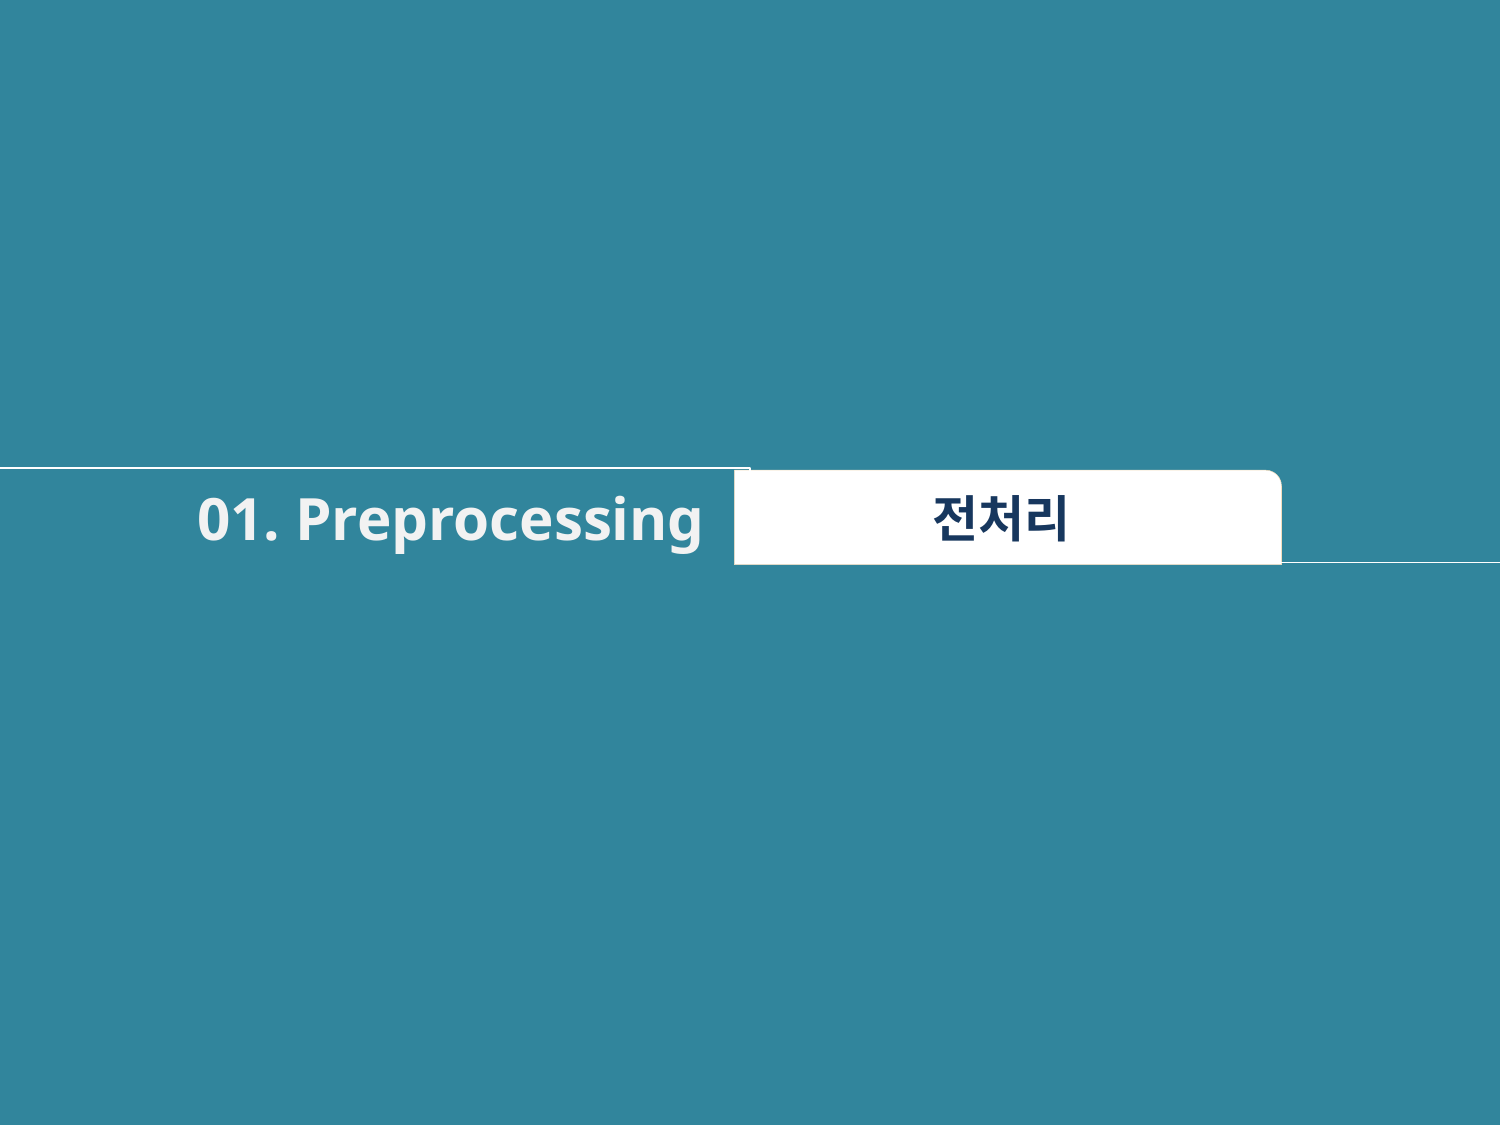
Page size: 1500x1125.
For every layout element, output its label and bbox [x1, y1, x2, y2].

text_box [0, 467, 1500, 563]
